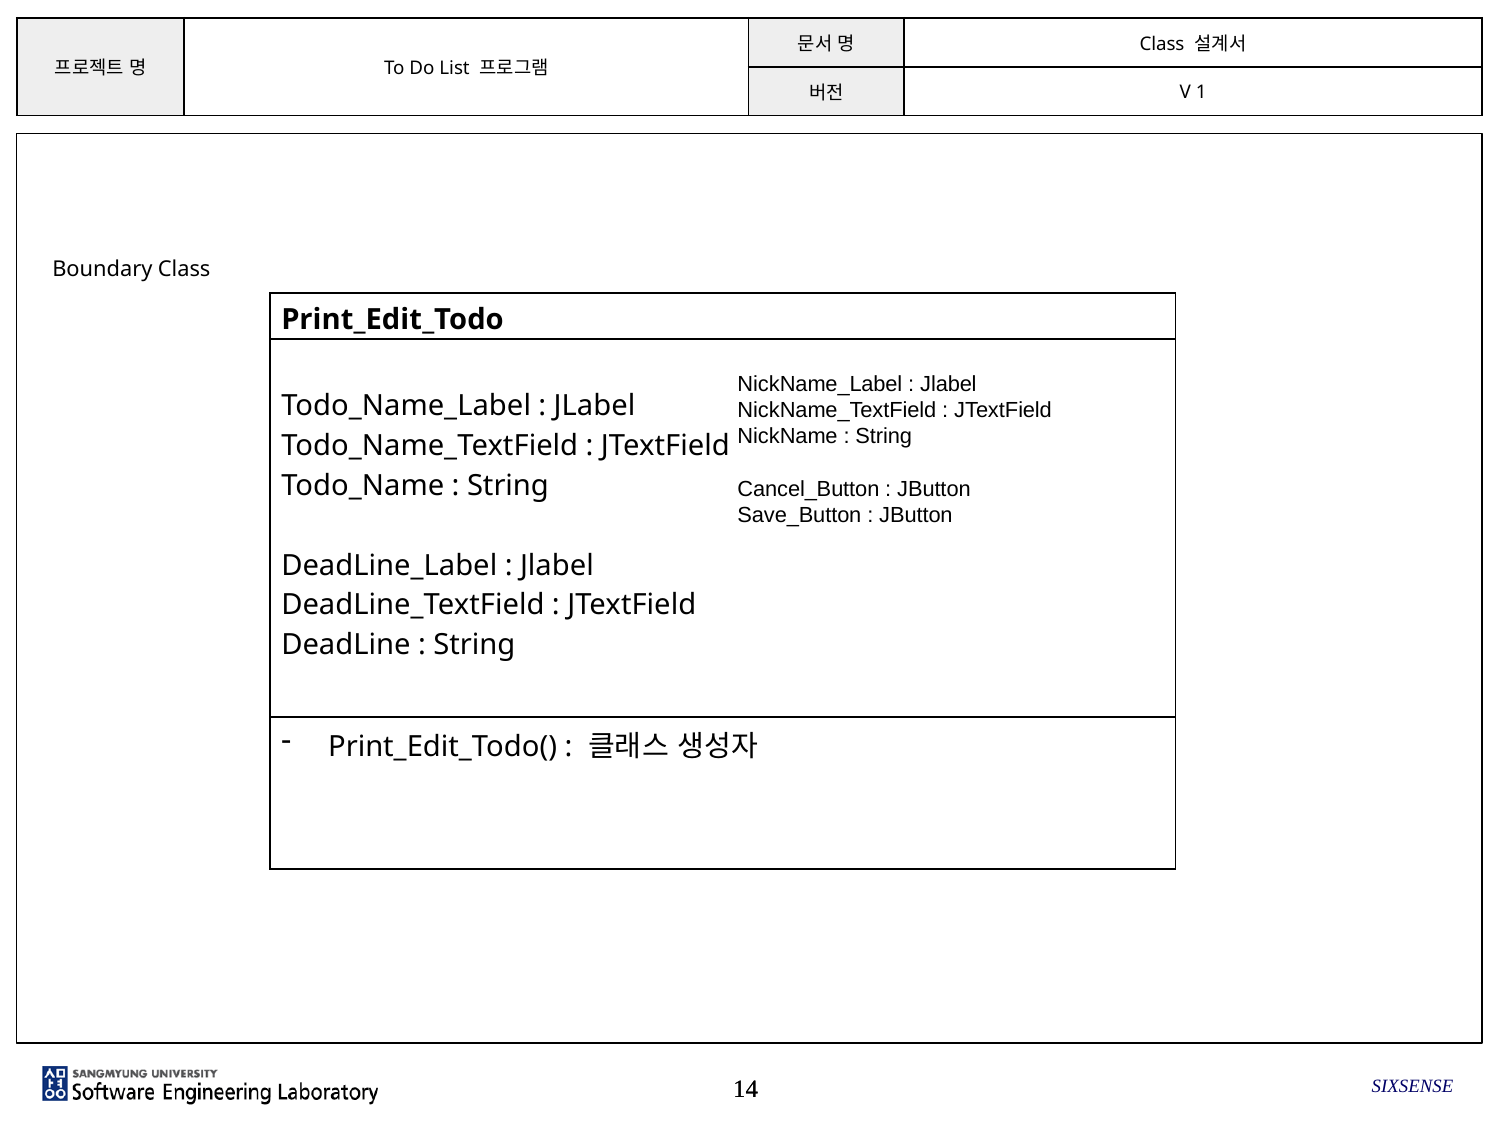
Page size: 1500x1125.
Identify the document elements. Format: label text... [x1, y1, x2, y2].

footer SIXSENSE [994, 1060, 1454, 1110]
picture [42, 1066, 382, 1106]
table_header Print_Edit_Todo [271, 294, 1175, 338]
text_box Boundary Class [37, 247, 226, 289]
table_cell Todo_Name_Label : JLabel Todo_Name_TextField : JTextField Todo_Name : String DeadLine_Label : Jlabel DeadLine_TextField : JTextField DeadLine : String [271, 340, 1175, 716]
text_box NickName_Label : Jlabel NickName_TextField : JTextField NickName : String Cancel_Button : JButton Save_Button : JButton [722, 335, 1219, 561]
table_cell Print_Edit_Todo() : 클래스 생성자 [271, 718, 1175, 868]
